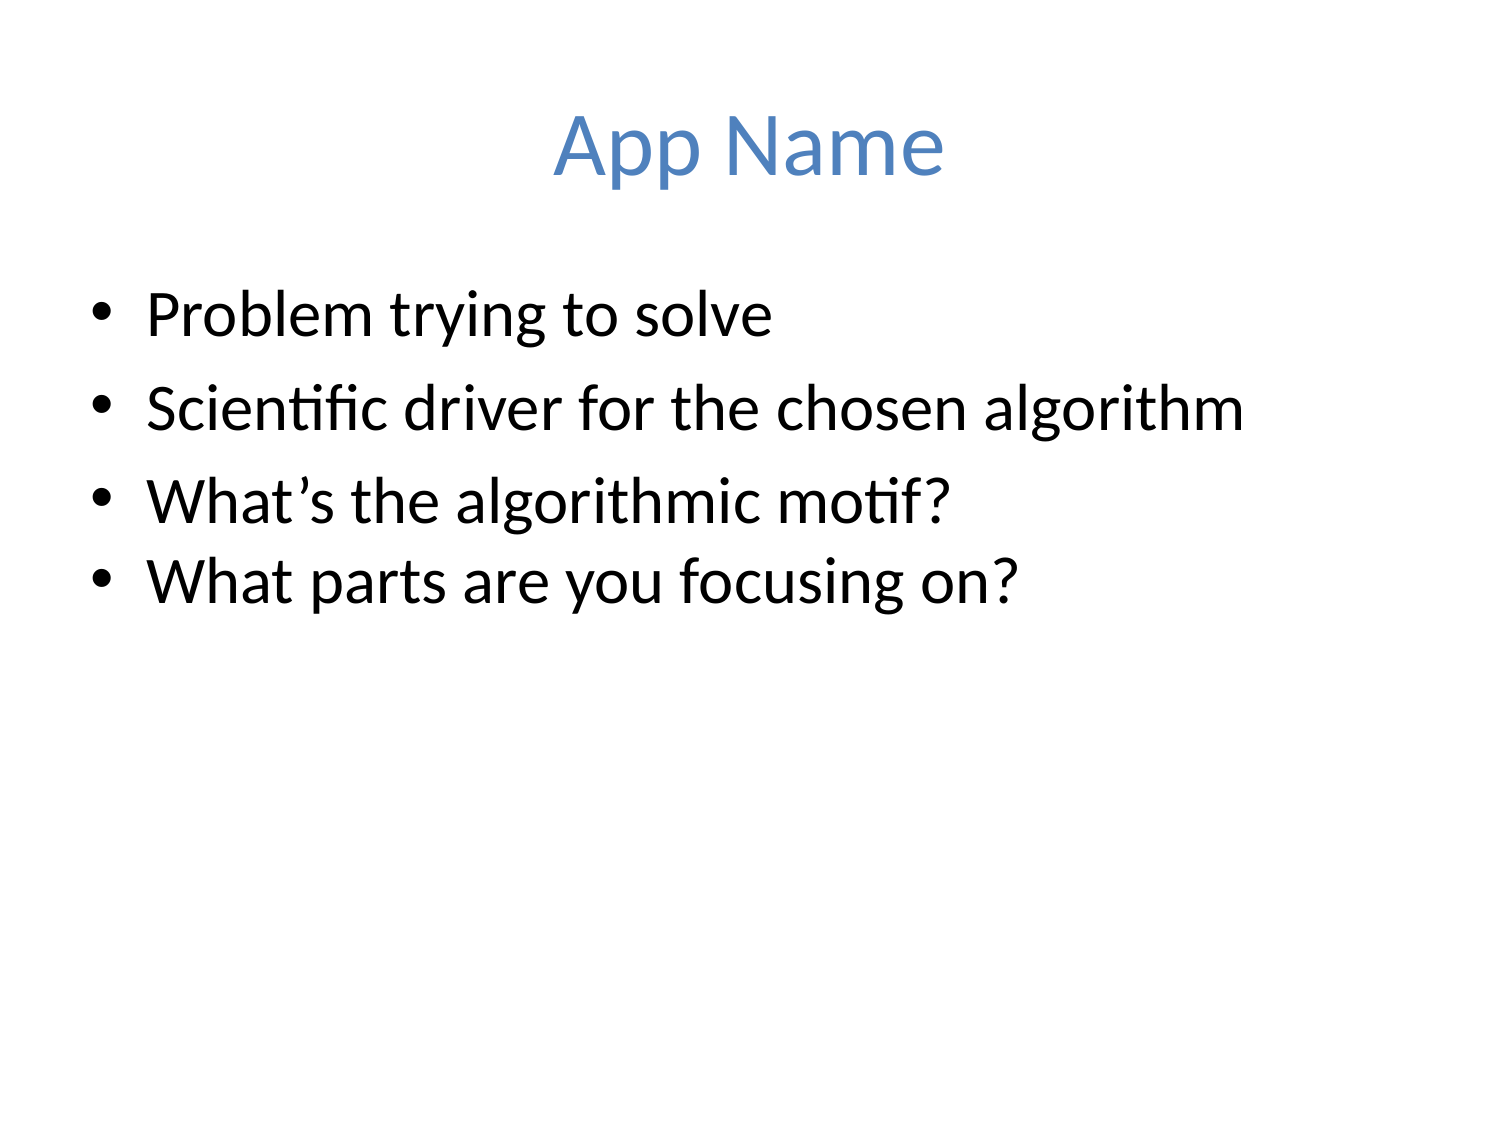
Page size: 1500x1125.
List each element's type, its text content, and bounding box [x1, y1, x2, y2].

list Problem trying to solve Scientific driver for the chosen algorithm What’s the algorithmic motif? What parts are you focusing on? [75, 262, 1425, 1005]
title App Name [75, 45, 1425, 233]
